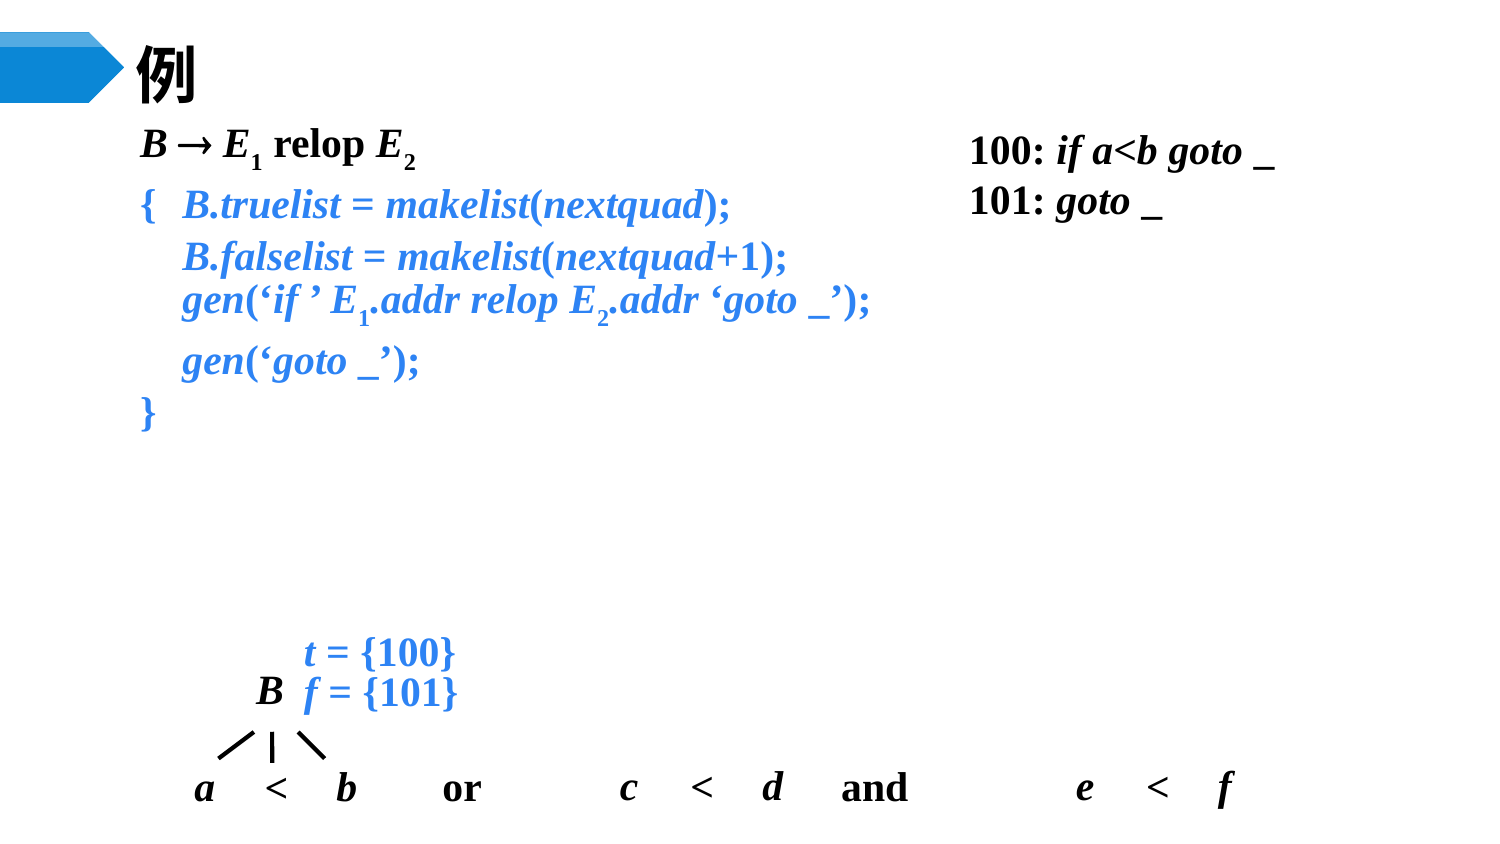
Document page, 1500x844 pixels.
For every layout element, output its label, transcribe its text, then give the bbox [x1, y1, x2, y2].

text_box t = {100} f = {101} [292, 632, 622, 709]
text_box 100: if a<b goto _ 101: goto _ [998, 117, 1383, 229]
text_box f [1206, 757, 1277, 794]
text_box B [245, 661, 308, 706]
text_box b [325, 758, 396, 795]
text_box < [679, 758, 750, 795]
text_box c [608, 757, 679, 794]
text_box B  E1 relop E2 { B.truelist = makelist(nextquad); B.falselist = makelist(nextquad+1); gen(‘if ’ E1.addr relop E2.addr ‘goto _’); gen(‘goto _’); } [128, 117, 998, 365]
text_box < [253, 759, 324, 796]
text_box e [1064, 757, 1135, 794]
text_box a [183, 758, 253, 795]
text_box < [1134, 758, 1205, 795]
text_box or [430, 758, 502, 795]
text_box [0, 31, 125, 104]
title 例 [130, 43, 1425, 103]
text_box d [751, 757, 821, 794]
text_box and [829, 758, 963, 796]
